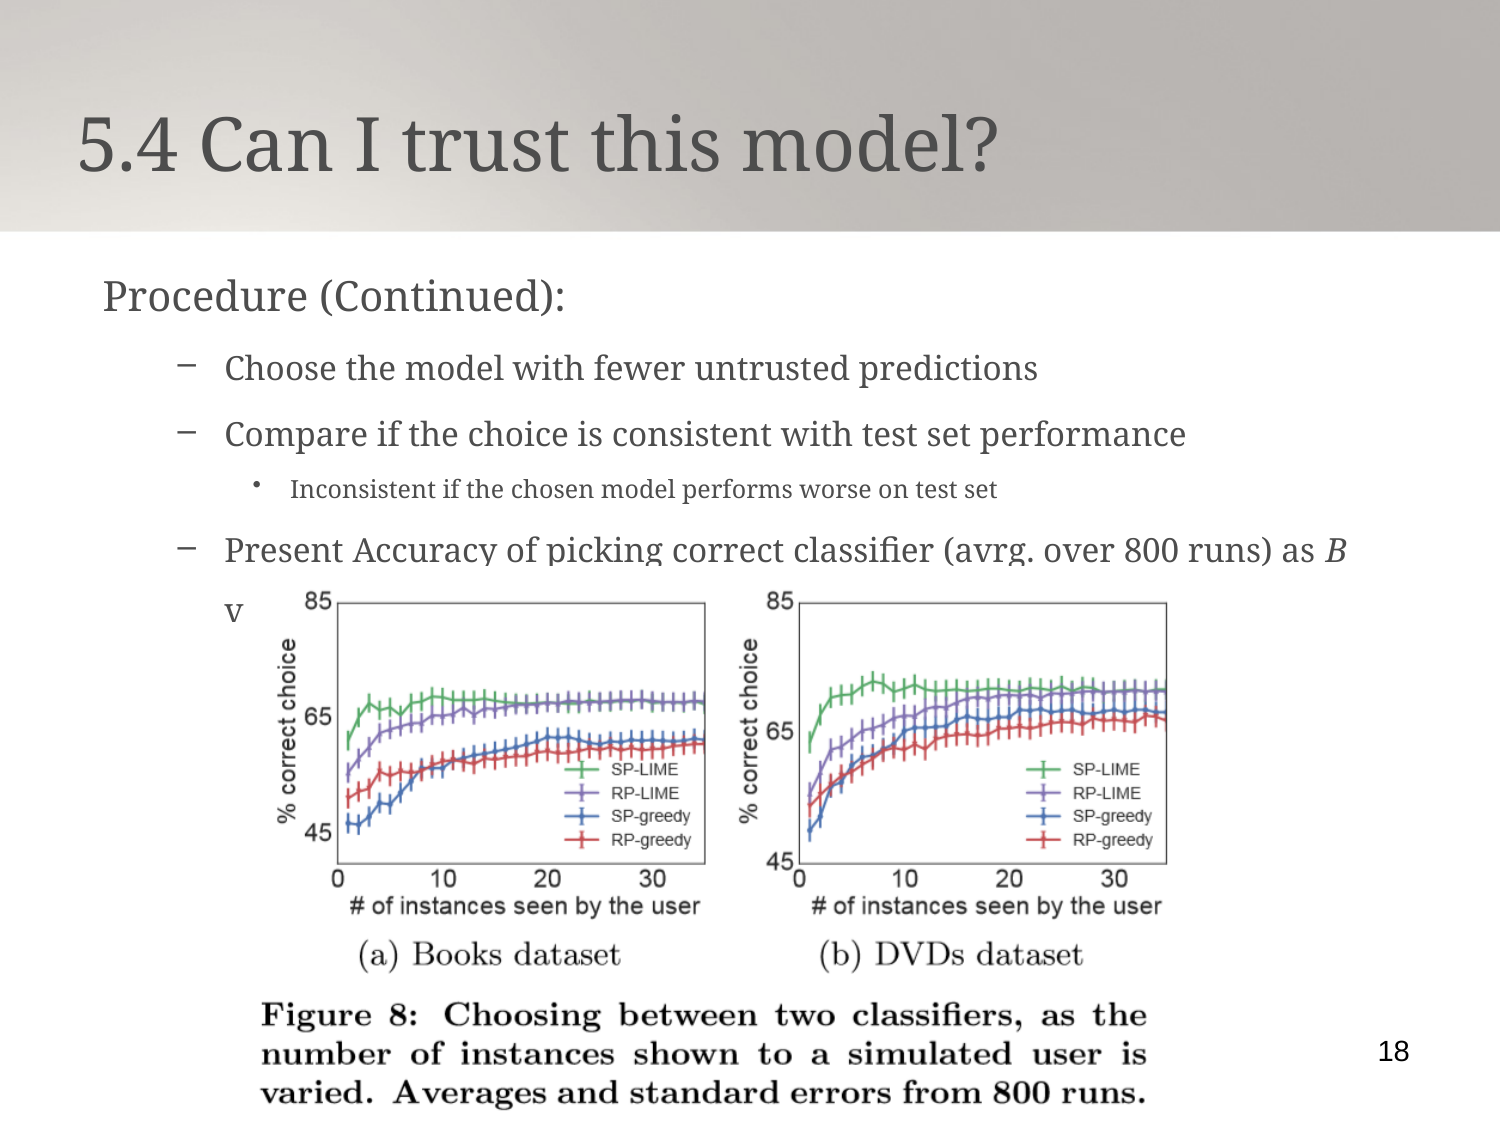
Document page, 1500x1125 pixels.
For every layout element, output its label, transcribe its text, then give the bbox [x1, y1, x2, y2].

slide_number 18 [1189, 1024, 1425, 1103]
picture [0, 0, 1500, 1125]
list Procedure (Continued): Choose the model with fewer untrusted predictions Compare if the choice is consistent with test set performance Inconsistent if the chosen model performs worse on test set Present Accuracy of picking correct classifier (avrg. over 800 runs) as B varies [87, 237, 1438, 1103]
text_box 5.4 Can I trust this model? [61, 24, 1186, 213]
